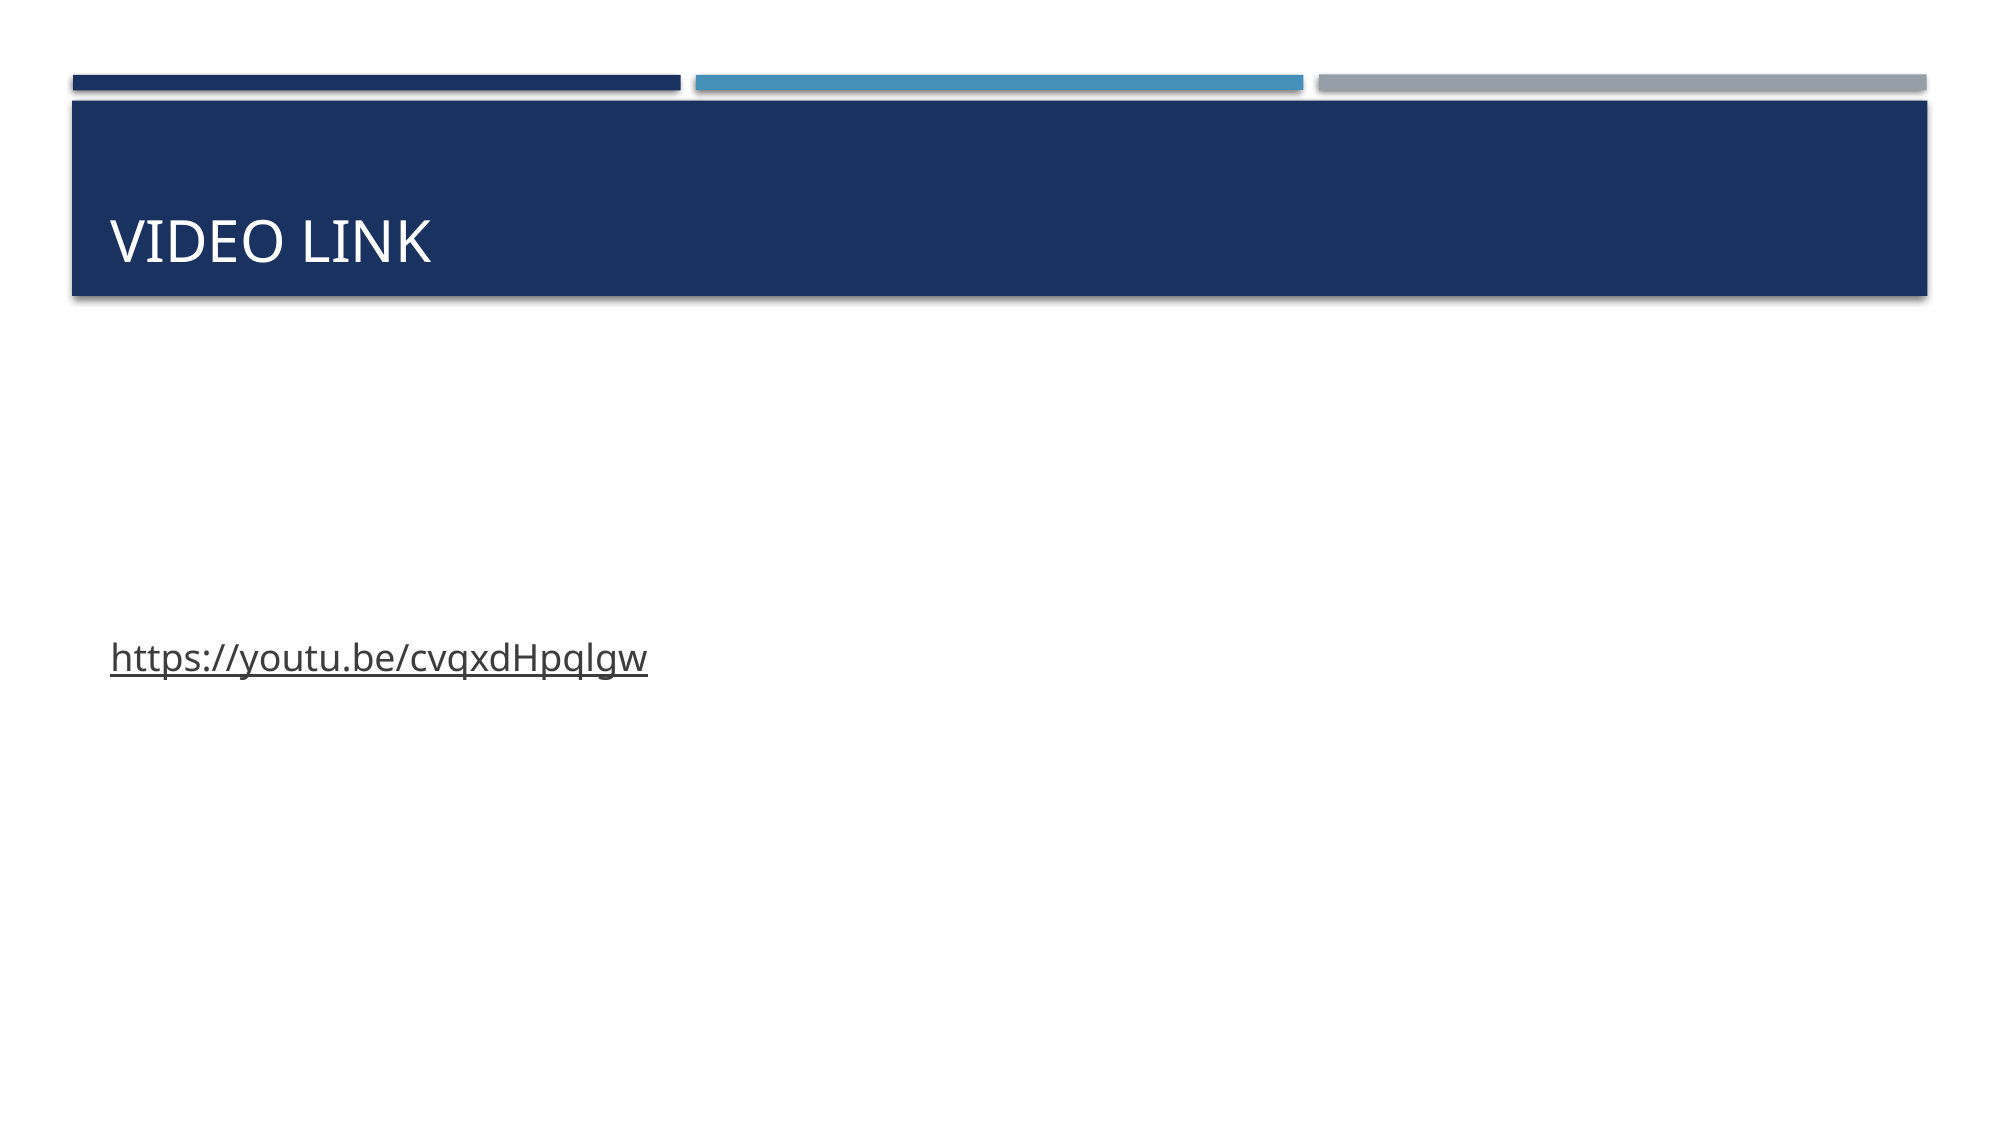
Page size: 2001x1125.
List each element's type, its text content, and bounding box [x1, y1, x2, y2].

list https://youtu.be/cvqxdHpqlgw [95, 357, 1905, 962]
title Video Link [95, 115, 1905, 282]
